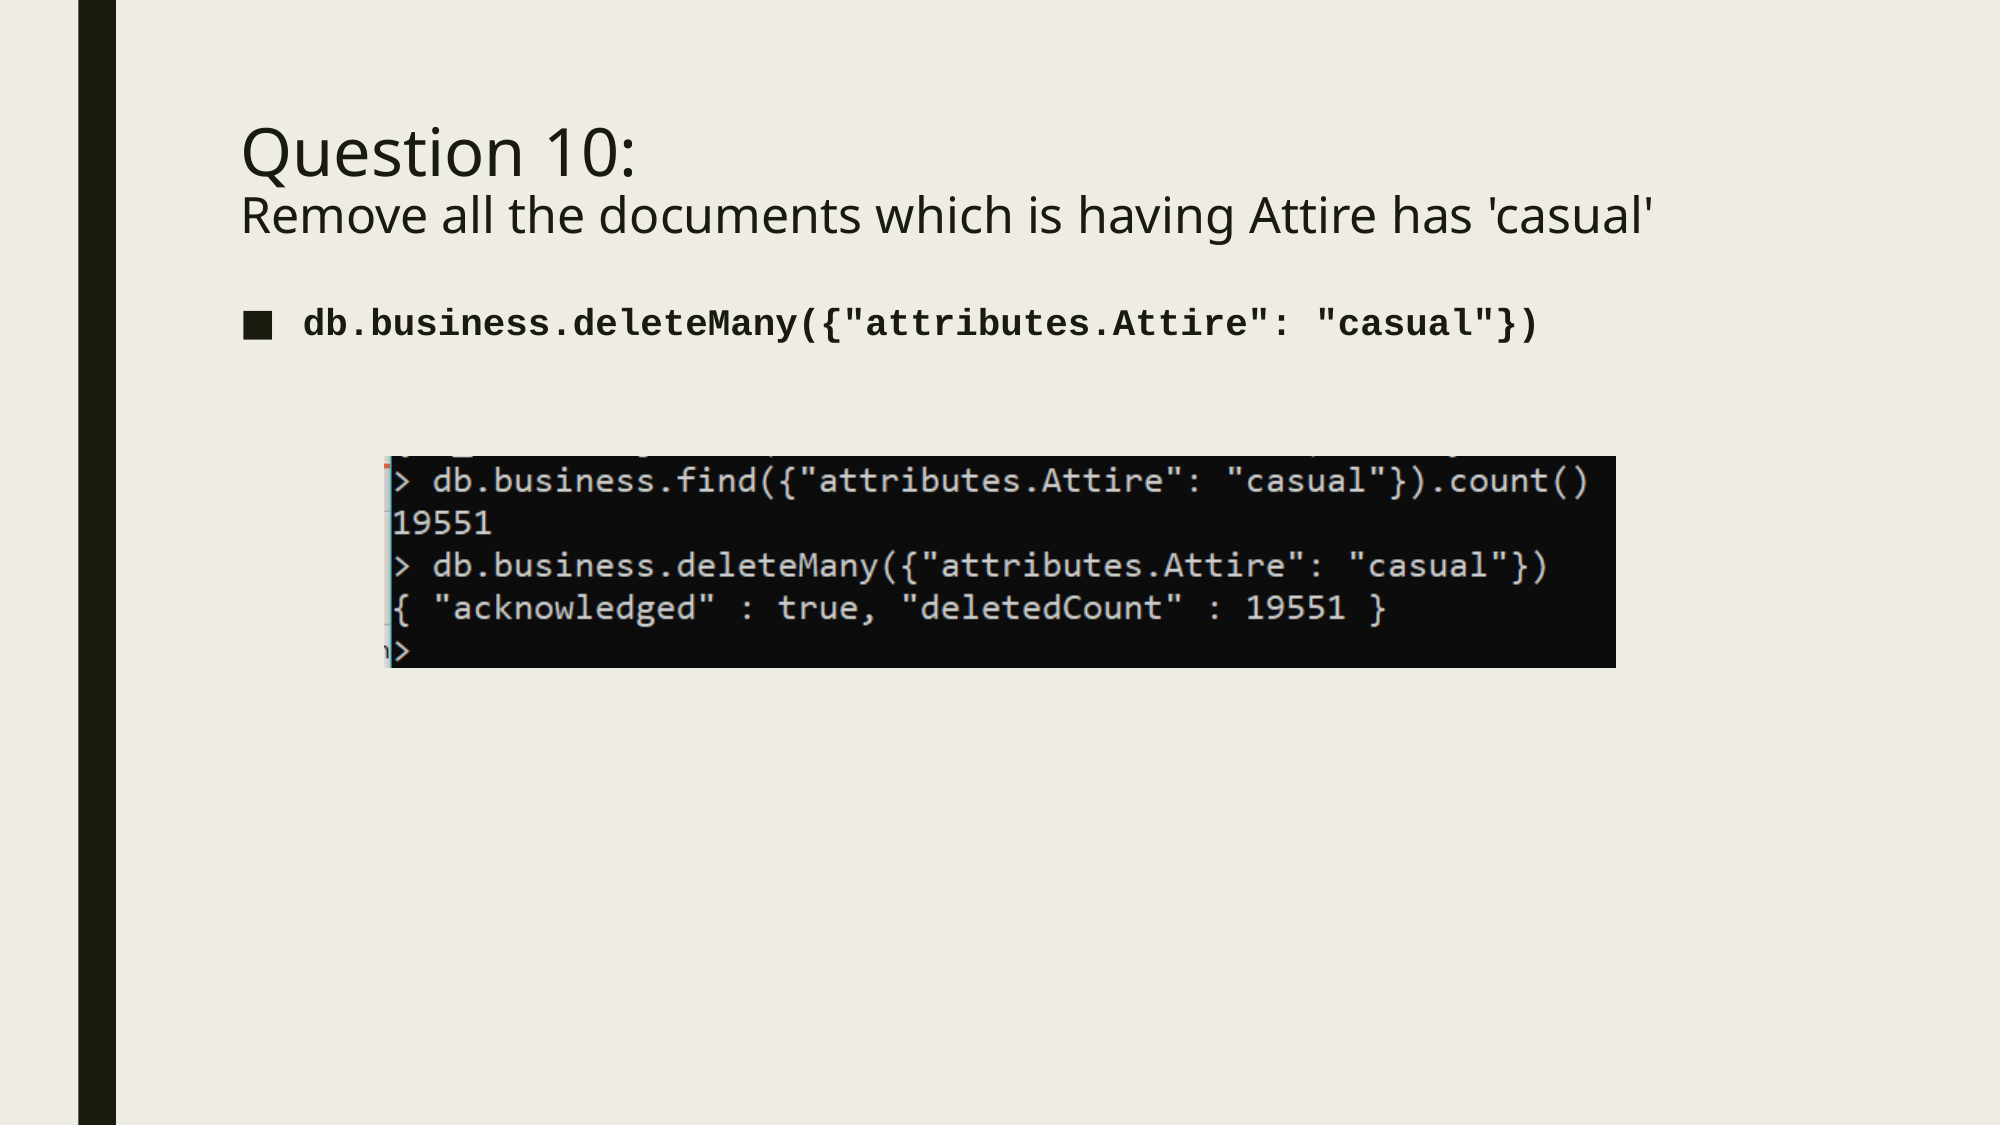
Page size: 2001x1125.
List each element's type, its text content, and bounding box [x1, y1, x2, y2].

list db.business.deleteMany({"attributes.Attire": "casual"}) [225, 293, 1800, 963]
picture [384, 456, 1616, 668]
title Question 10: Remove all the documents which is having Attire has 'casual' [225, 112, 1800, 293]
